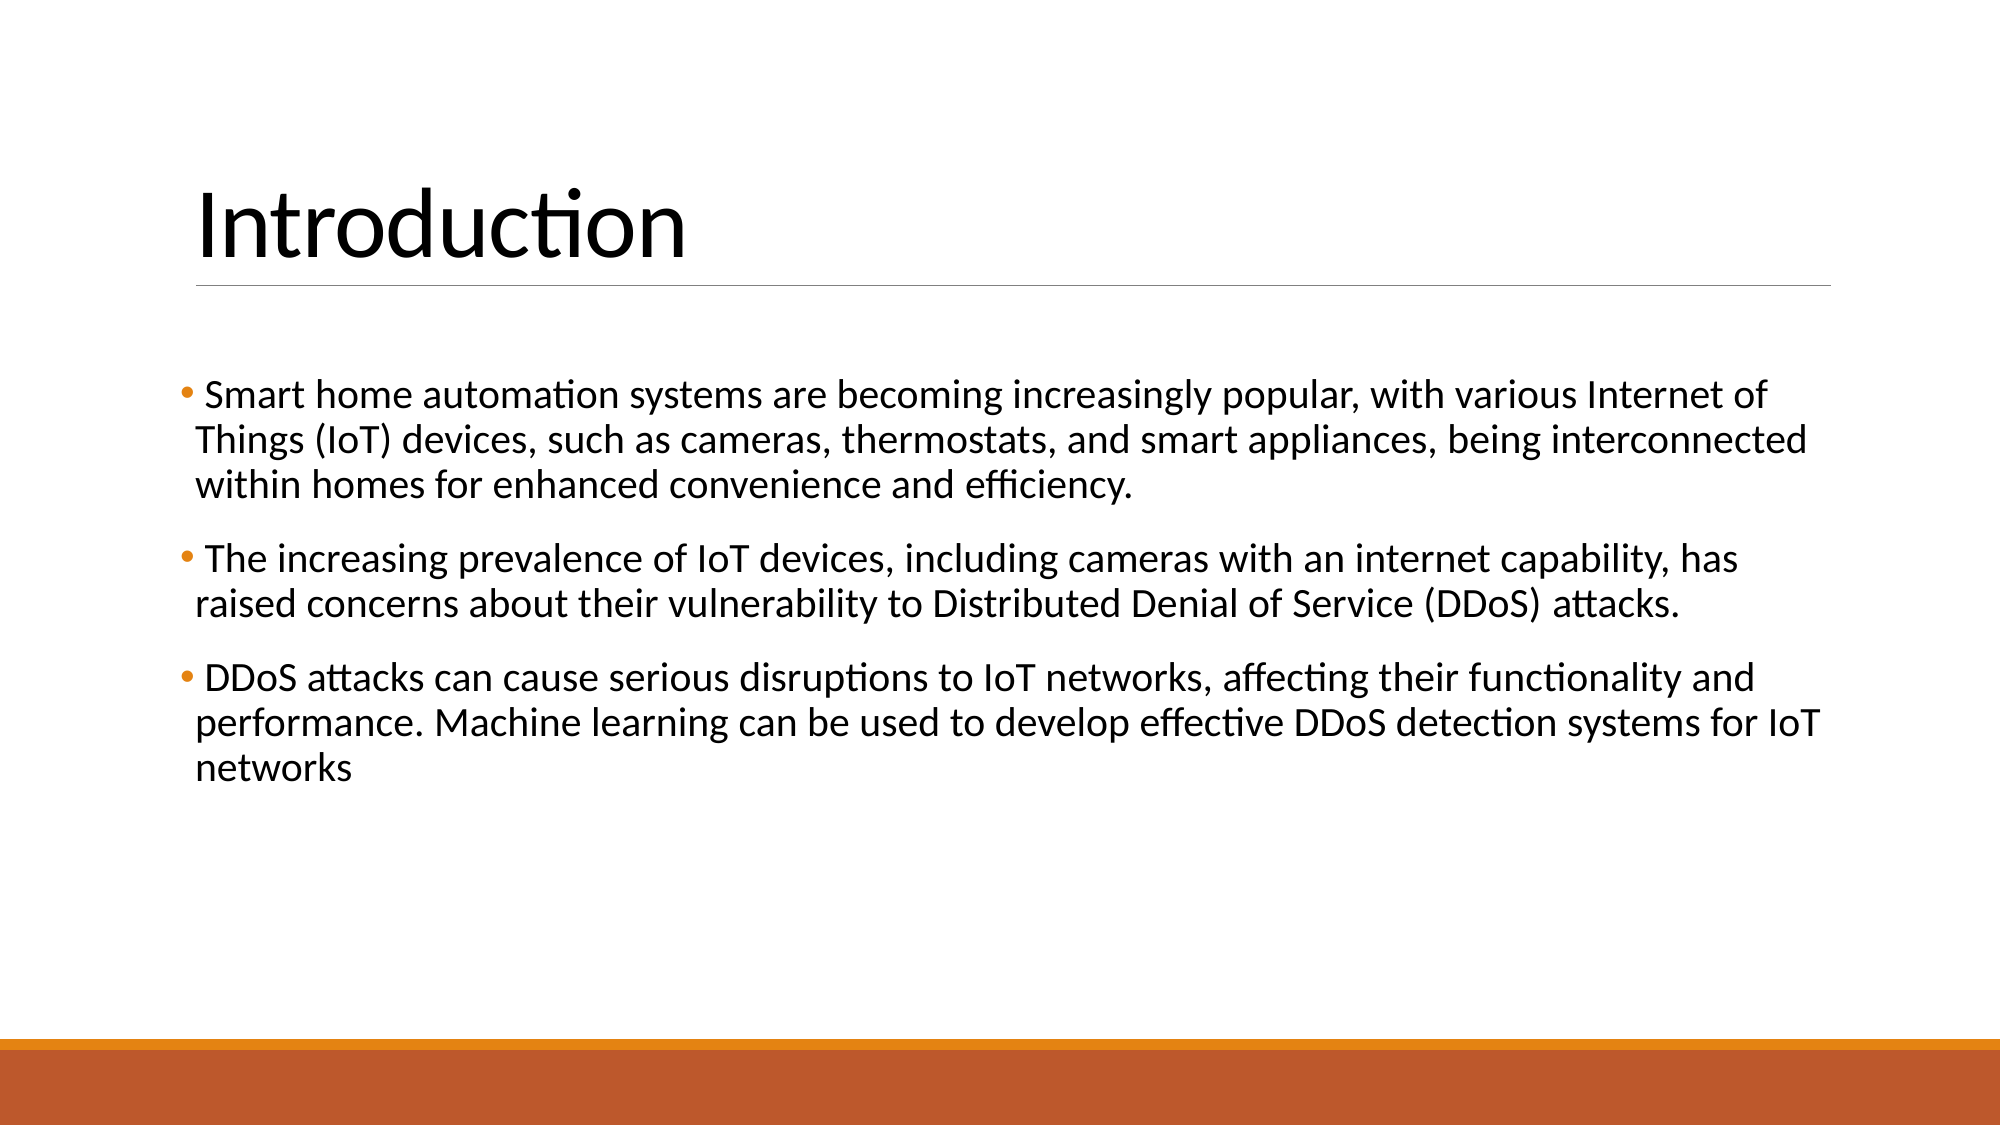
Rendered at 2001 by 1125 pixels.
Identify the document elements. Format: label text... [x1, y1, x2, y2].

title Introduction [180, 47, 1830, 285]
list Smart home automation systems are becoming increasingly popular, with various Internet of Things (IoT) devices, such as cameras, thermostats, and smart appliances, being interconnected within homes for enhanced convenience and efficiency. The increasing prevalence of IoT devices, including cameras with an internet capability, has raised concerns about their vulnerability to Distributed Denial of Service (DDoS) attacks. DDoS attacks can cause serious disruptions to IoT networks, affecting their functionality and performance. Machine learning can be used to develop effective DDoS detection systems for IoT networks [180, 285, 1830, 946]
